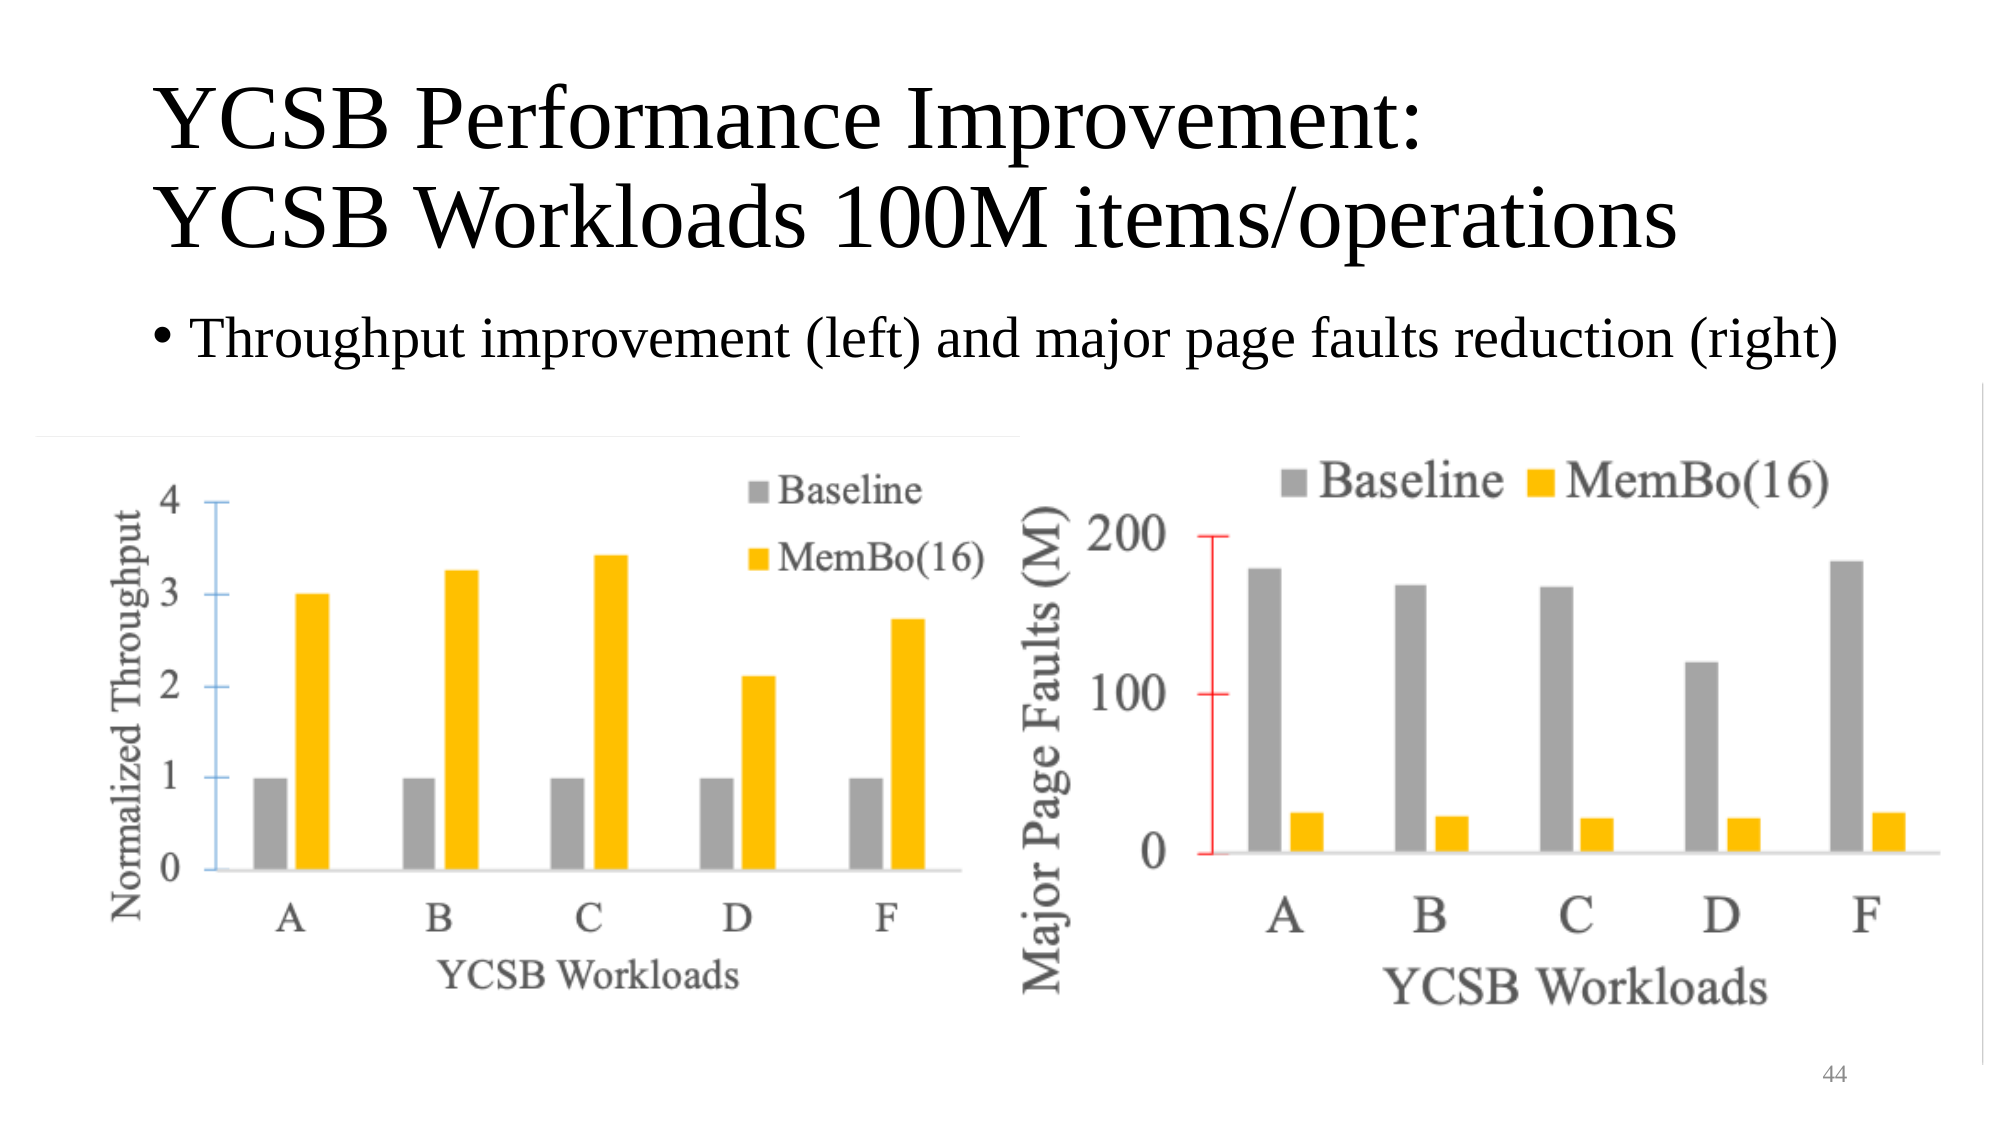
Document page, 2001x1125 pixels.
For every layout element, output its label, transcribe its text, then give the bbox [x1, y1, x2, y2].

slide_number 44 [1412, 1066, 1863, 1103]
picture [35, 382, 1985, 1066]
title YCSB Performance Improvement: YCSB Workloads 100M items/operations [137, 59, 1863, 278]
list Throughput improvement (left) and major page faults reduction (right) [137, 299, 1863, 435]
